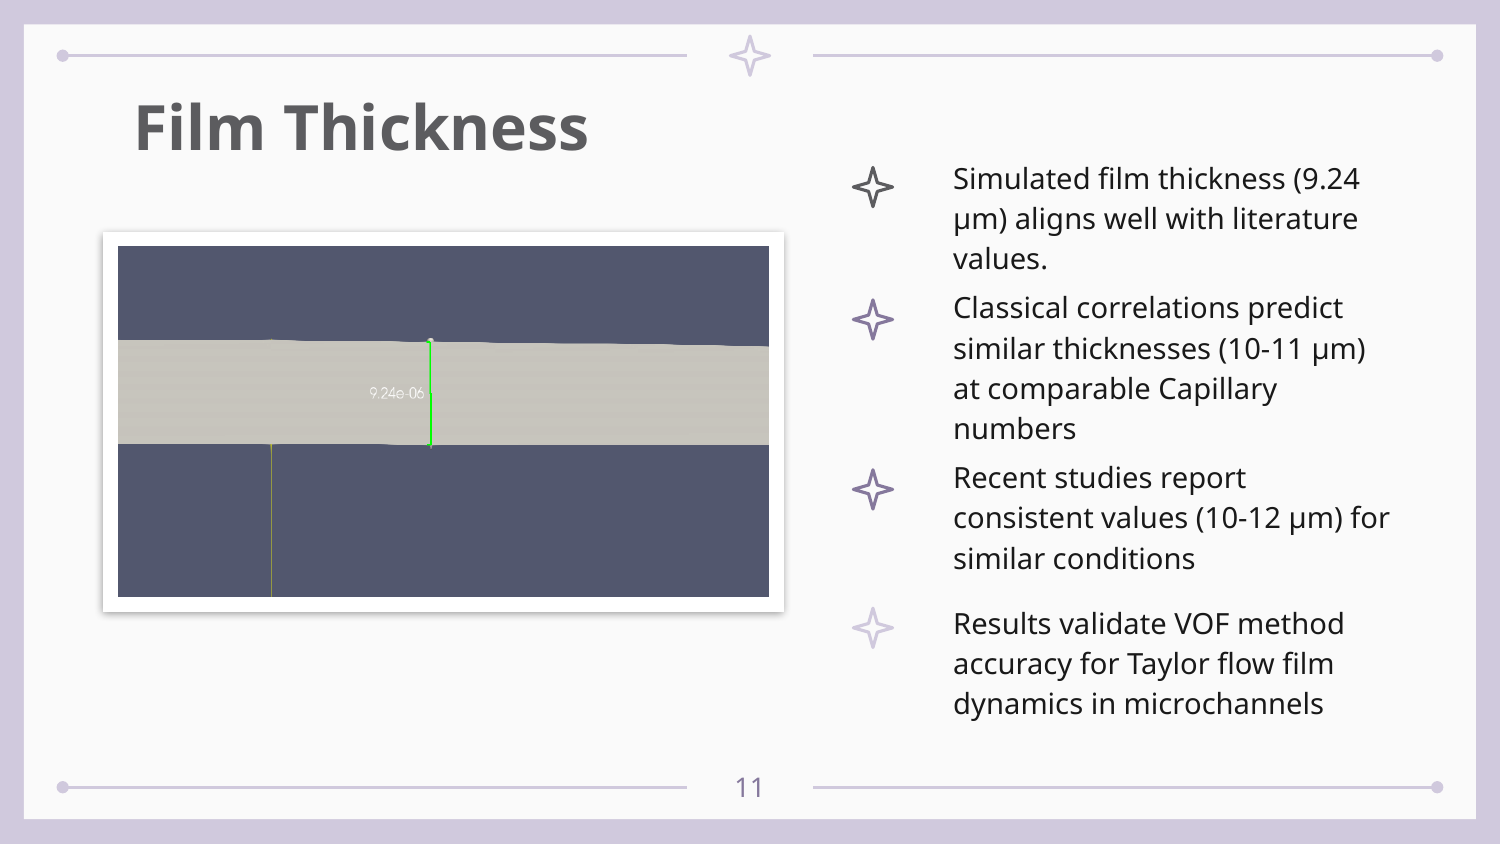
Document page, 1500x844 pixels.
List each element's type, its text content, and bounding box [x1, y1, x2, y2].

text_box [853, 299, 893, 340]
text_box [853, 167, 893, 207]
text_box Classical correlations predict similar thicknesses (10-11 µm) at comparable Capillary numbers [938, 269, 1382, 400]
text_box [853, 469, 893, 510]
text_box [853, 608, 893, 648]
title Film Thickness [118, 72, 1382, 167]
picture [117, 246, 770, 598]
slide_number 11 [705, 755, 795, 810]
text_box Results validate VOF method accuracy for Taylor flow film dynamics in microchannels [938, 585, 1408, 738]
text_box Recent studies report consistent values (10-12 µm) for similar conditions [938, 439, 1408, 585]
text_box Simulated film thickness (9.24 µm) aligns well with literature values. [938, 140, 1432, 271]
